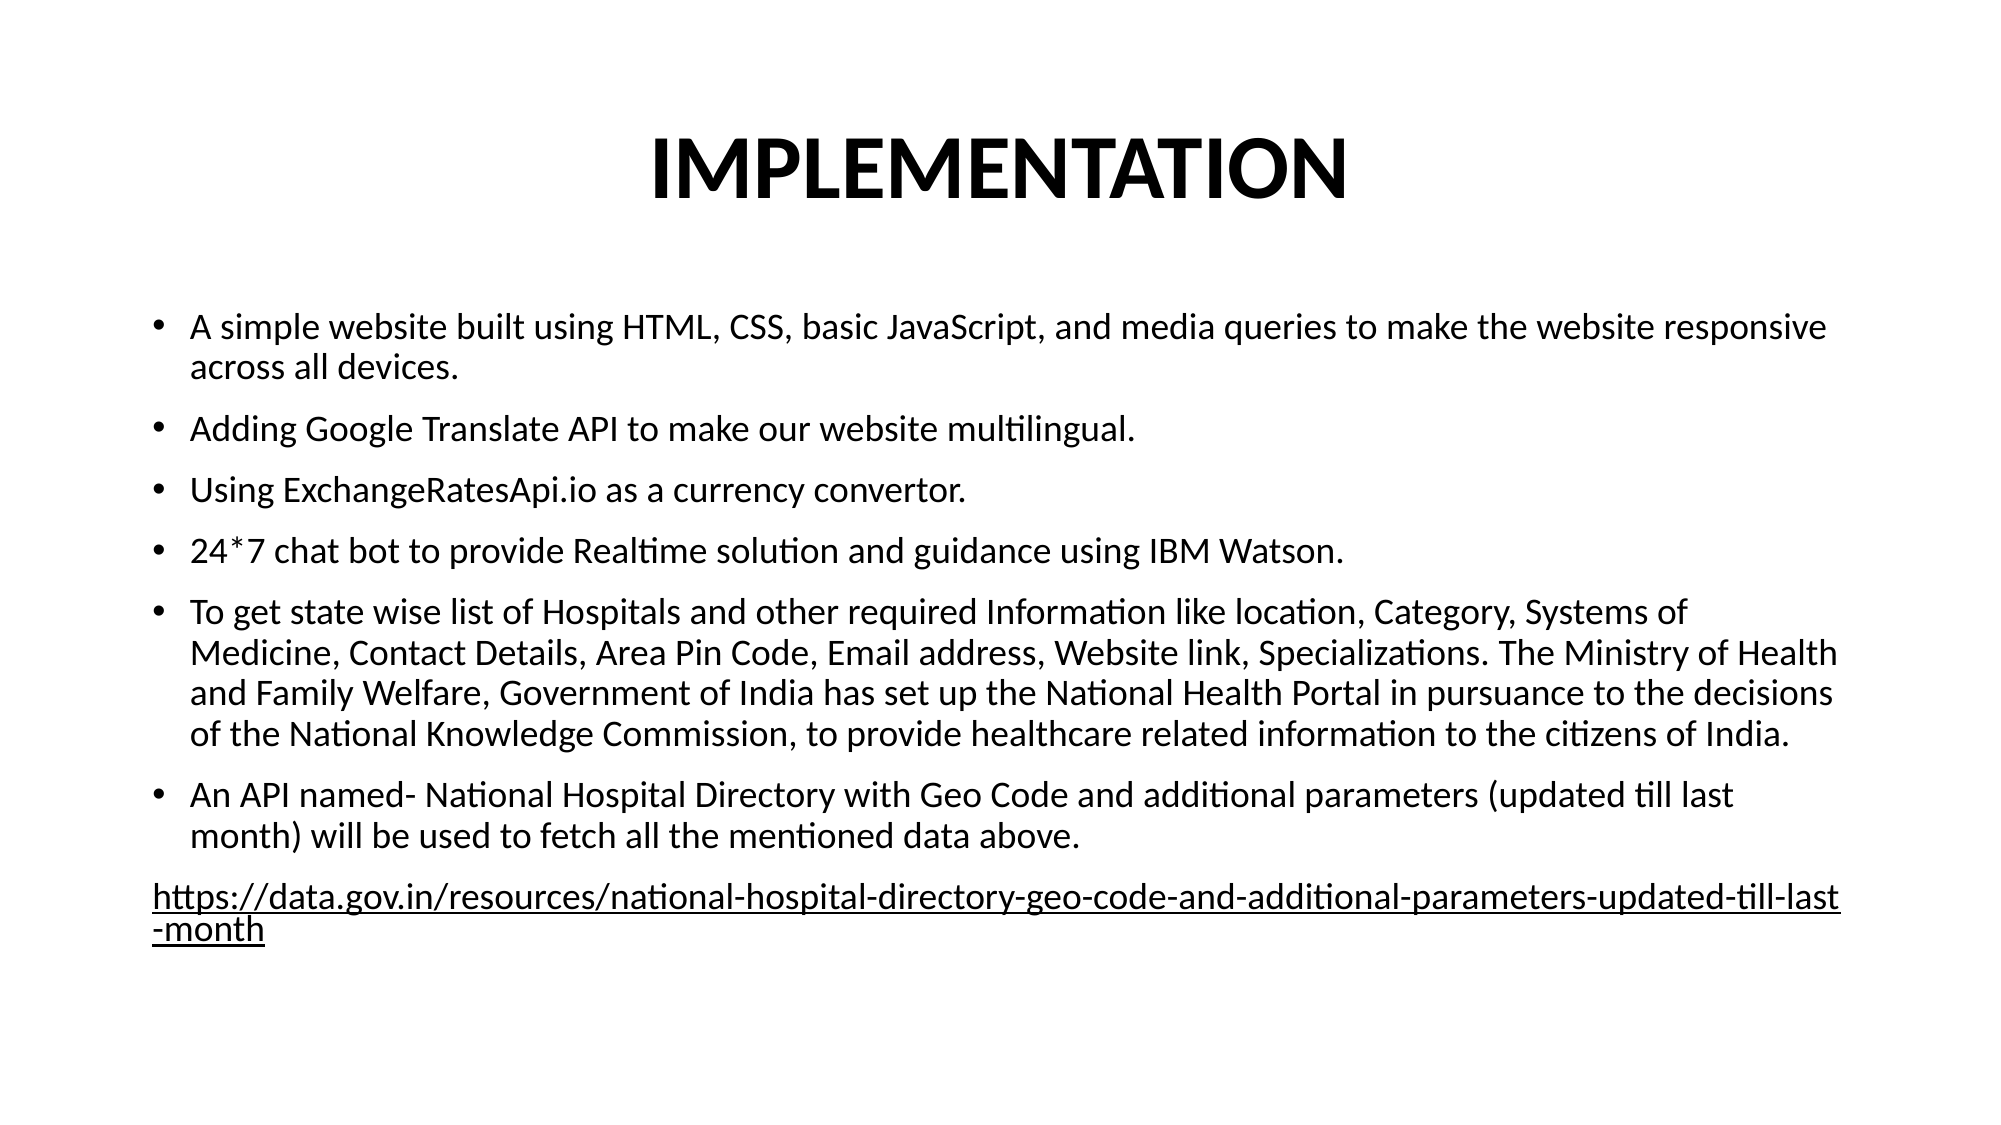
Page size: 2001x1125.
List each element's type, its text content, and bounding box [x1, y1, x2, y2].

list A simple website built using HTML, CSS, basic JavaScript, and media queries to make the website responsive across all devices. Adding Google Translate API to make our website multilingual. Using ExchangeRatesApi.io as a currency convertor. 24*7 chat bot to provide Realtime solution and guidance using IBM Watson. To get state wise list of Hospitals and other required Information like location, Category, Systems of Medicine, Contact Details, Area Pin Code, Email address, Website link, Specializations. The Ministry of Health and Family Welfare, Government of India has set up the National Health Portal in pursuance to the decisions of the National Knowledge Commission, to provide healthcare related information to the citizens of India. An API named- National Hospital Directory with Geo Code and additional parameters (updated till last month) will be used to fetch all the mentioned data above. https://data.gov.in/resources/national-hospital-directory-geo-code-and-additional-parameters-updated-till-last-month [137, 299, 1863, 1014]
title IMPLEMENTATION [137, 59, 1863, 278]
